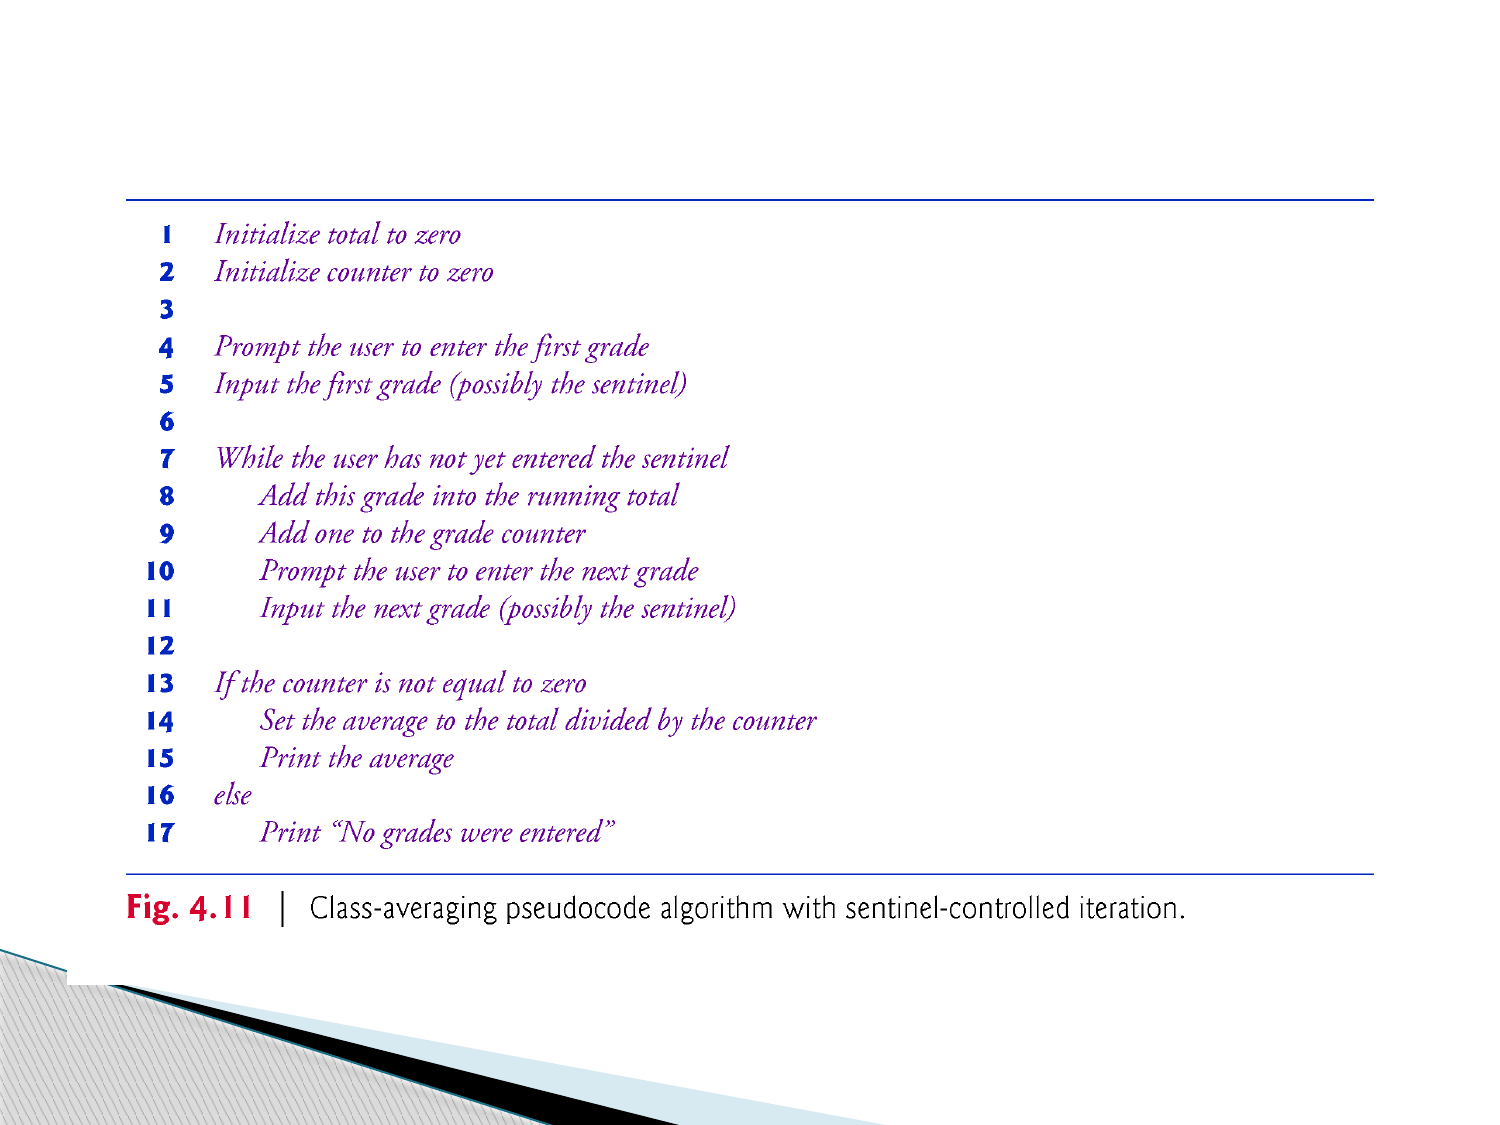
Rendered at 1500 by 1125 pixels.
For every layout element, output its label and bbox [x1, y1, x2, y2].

picture [67, 140, 1433, 985]
